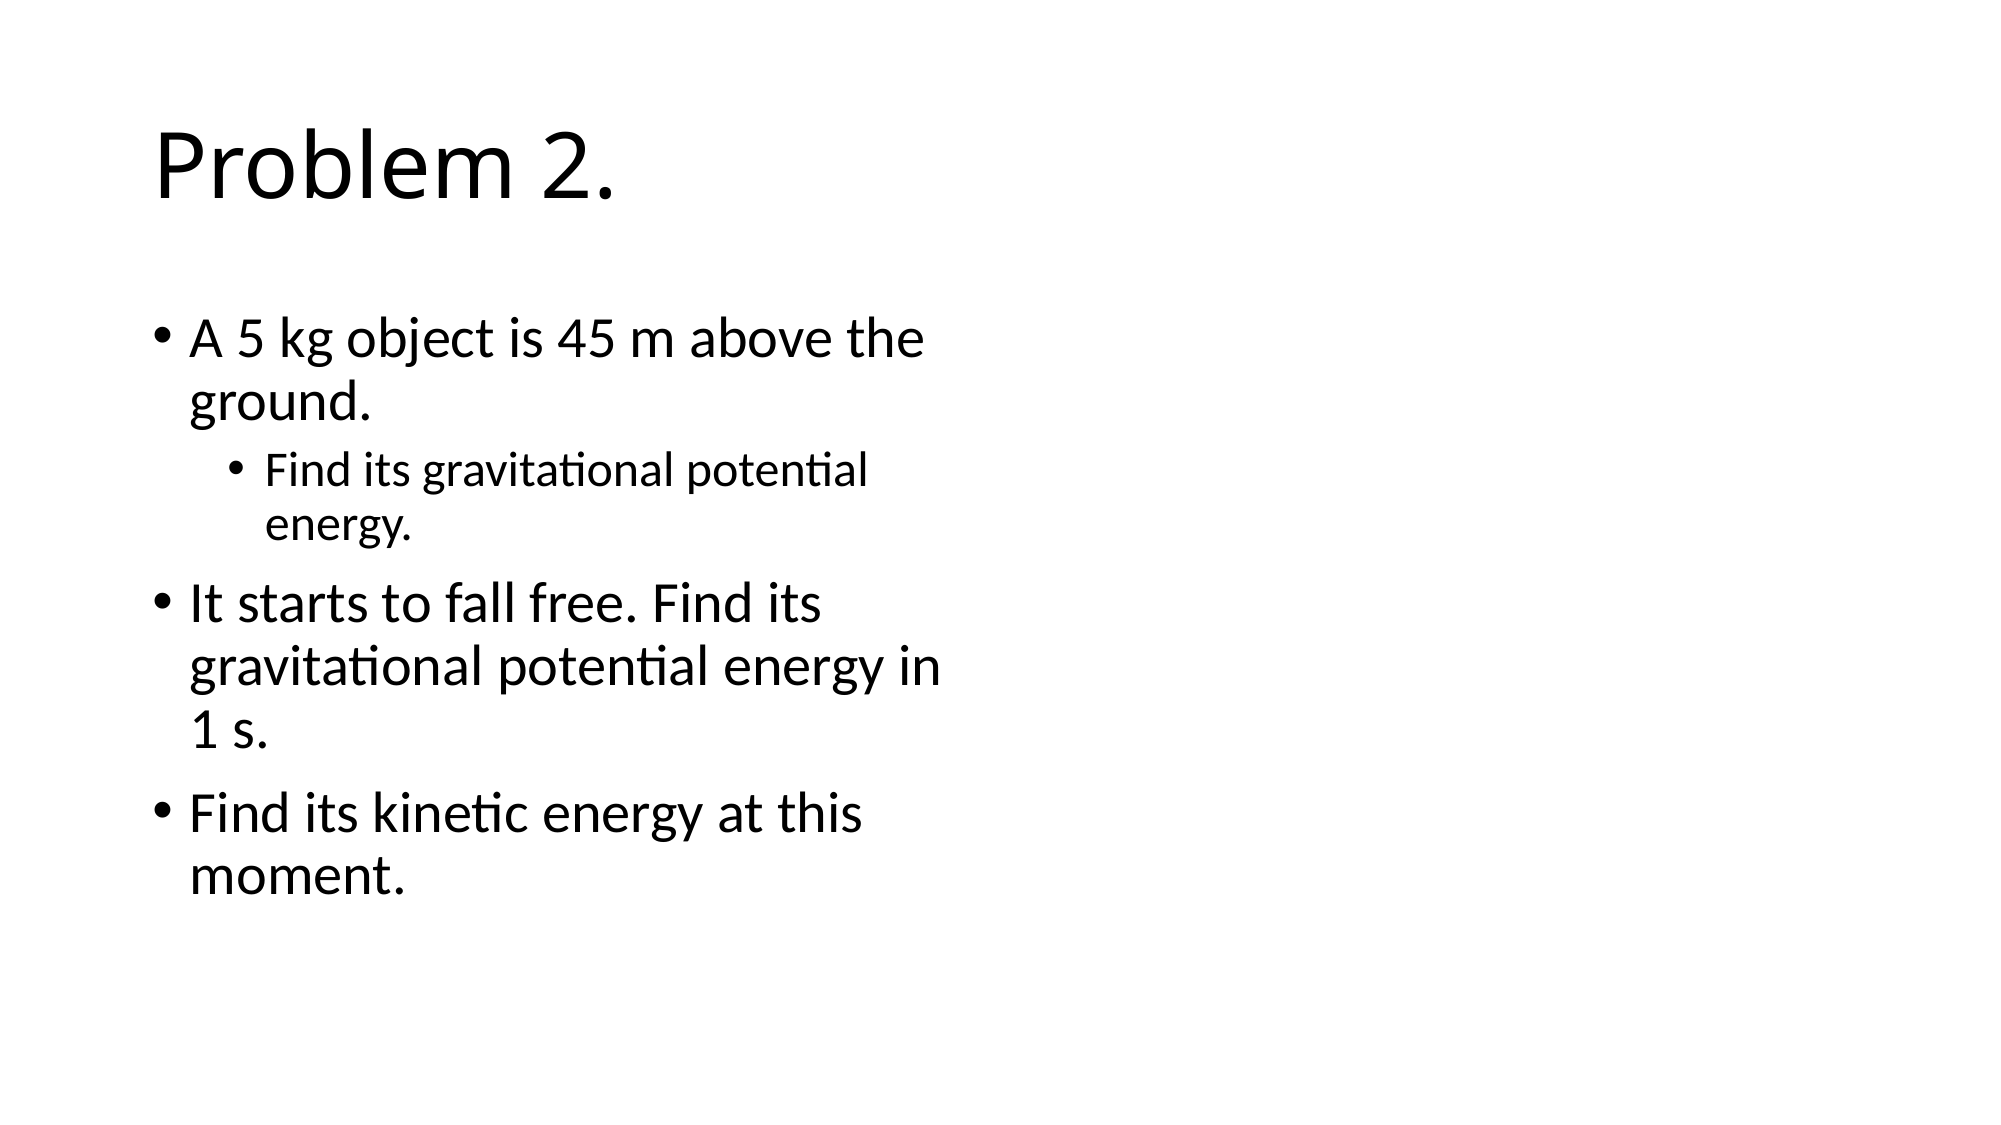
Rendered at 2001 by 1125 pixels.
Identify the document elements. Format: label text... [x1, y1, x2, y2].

title Problem 2. [137, 59, 1863, 278]
list A 5 kg object is 45 m above the ground. Find its gravitational potential energy. It starts to fall free. Find its gravitational potential energy in 1 s. Find its kinetic energy at this moment. [137, 299, 988, 1014]
